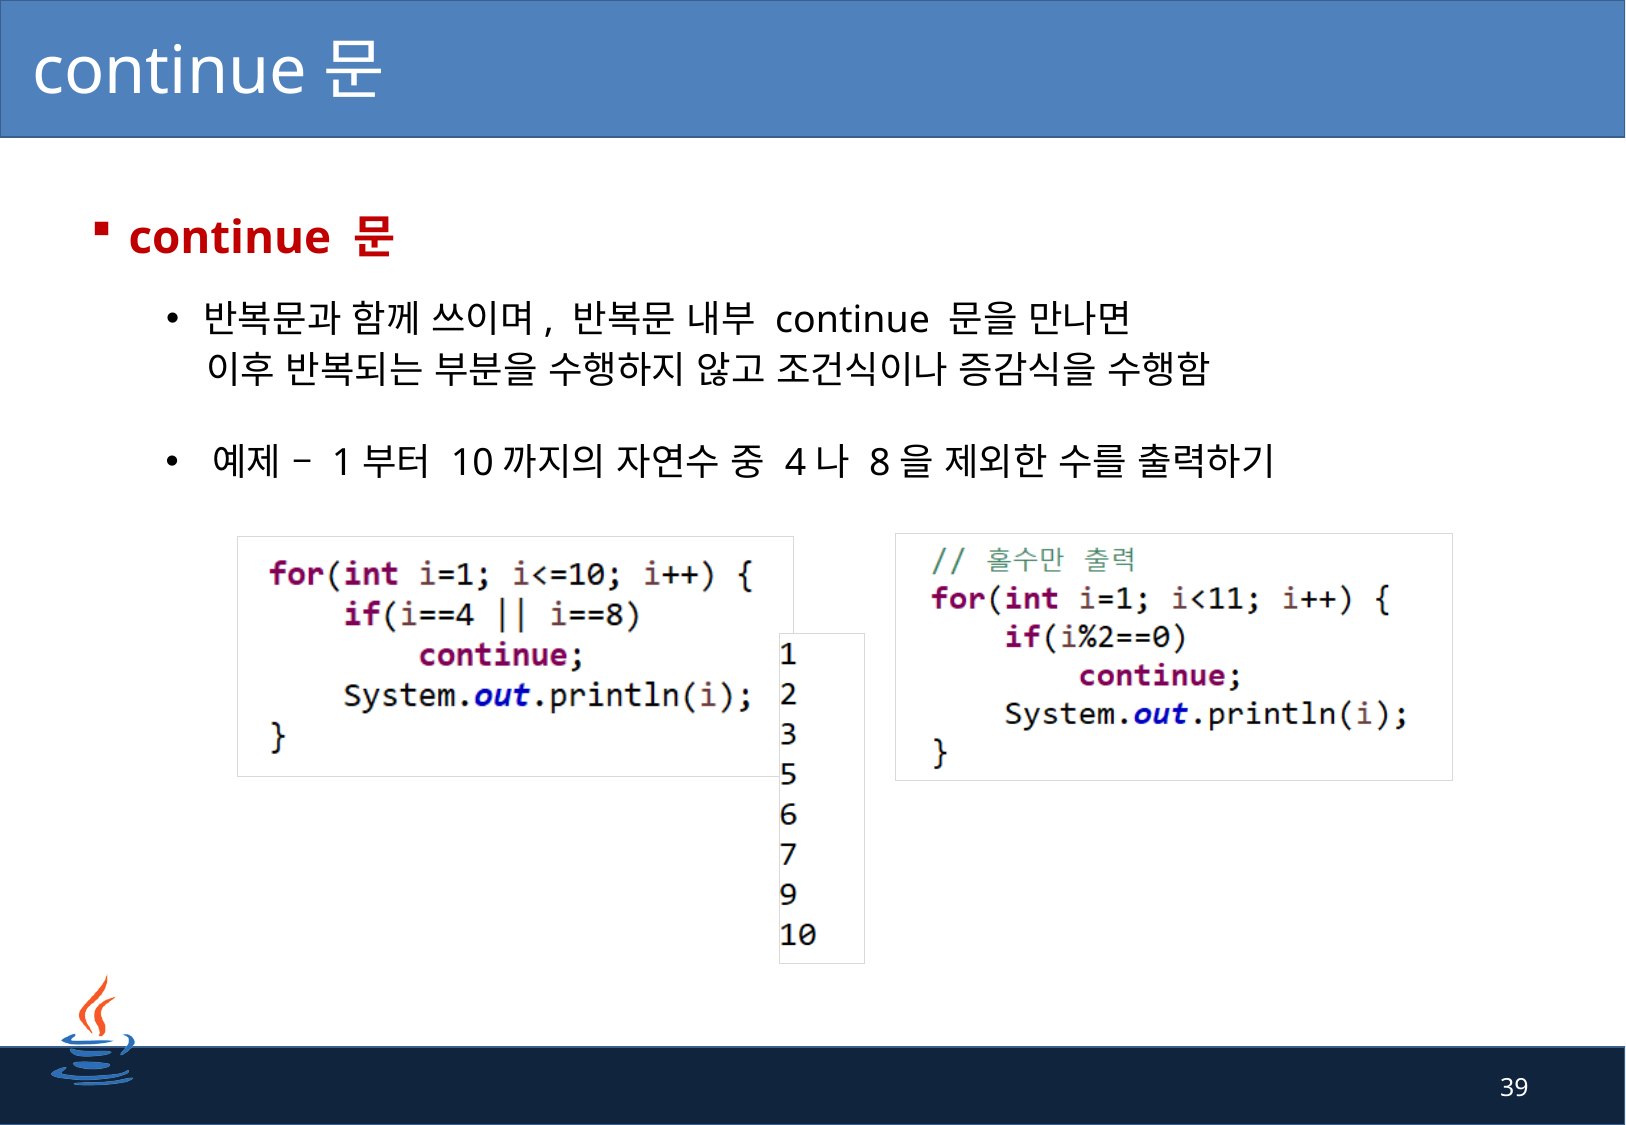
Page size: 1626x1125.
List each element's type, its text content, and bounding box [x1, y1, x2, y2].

text_box 예제 – 1부터 10까지의 자연수 중 4나 8을 제외한 수를 출력하기 [150, 430, 1344, 491]
picture [237, 536, 865, 964]
slide_number 39 [1452, 1058, 1544, 1119]
picture [895, 532, 1453, 781]
picture [38, 973, 151, 1086]
text_box continue 문 반복문과 함께 쓰이며, 반복문 내부 continue 문을 만나면 이후 반복되는 부분을 수행하지 않고 조건식이나 증감식을 수행함 [76, 172, 1453, 409]
title continue문 [0, 0, 1018, 138]
